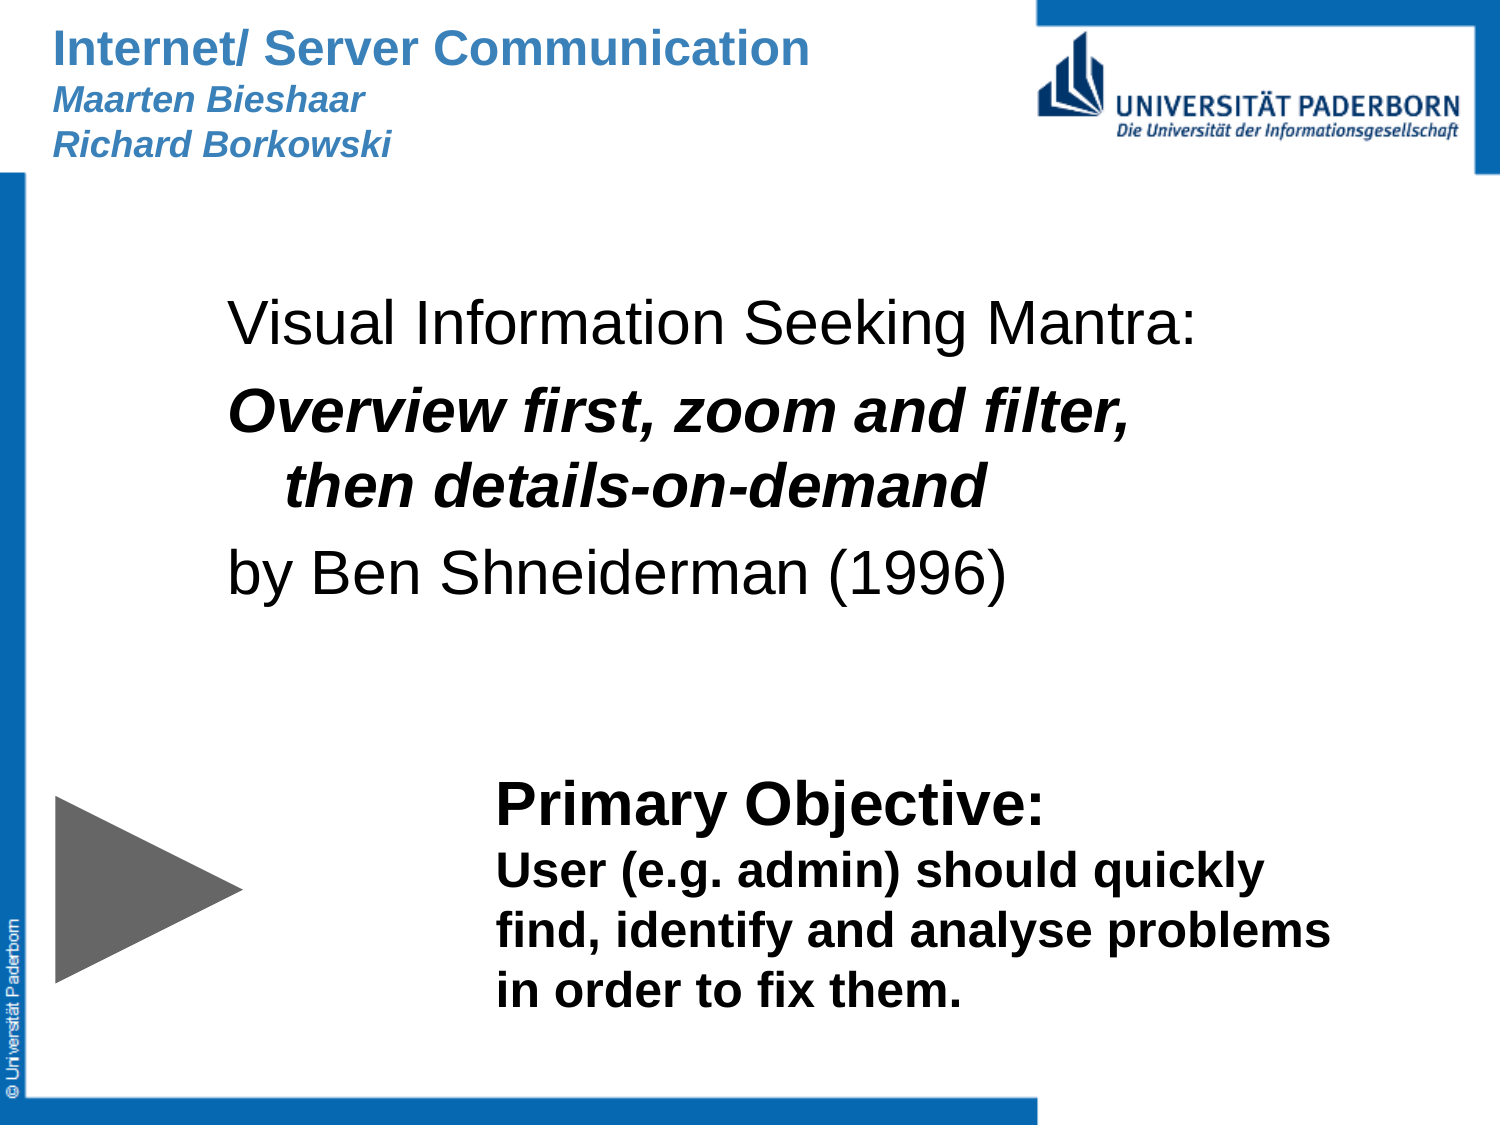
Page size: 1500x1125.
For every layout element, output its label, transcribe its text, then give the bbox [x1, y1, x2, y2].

picture [0, 0, 1500, 1125]
title Internet/ Server Communication Maarten Bieshaar Richard Borkowski [0, 0, 1034, 174]
list Visual Information Seeking Mantra: Overview first, zoom and filter, then details-on-demand by Ben Shneiderman (1996) [213, 267, 1287, 638]
text_box Primary Objective: User (e.g. admin) should quickly find, identify and analyse problems in order to fix them. [480, 747, 1375, 1029]
